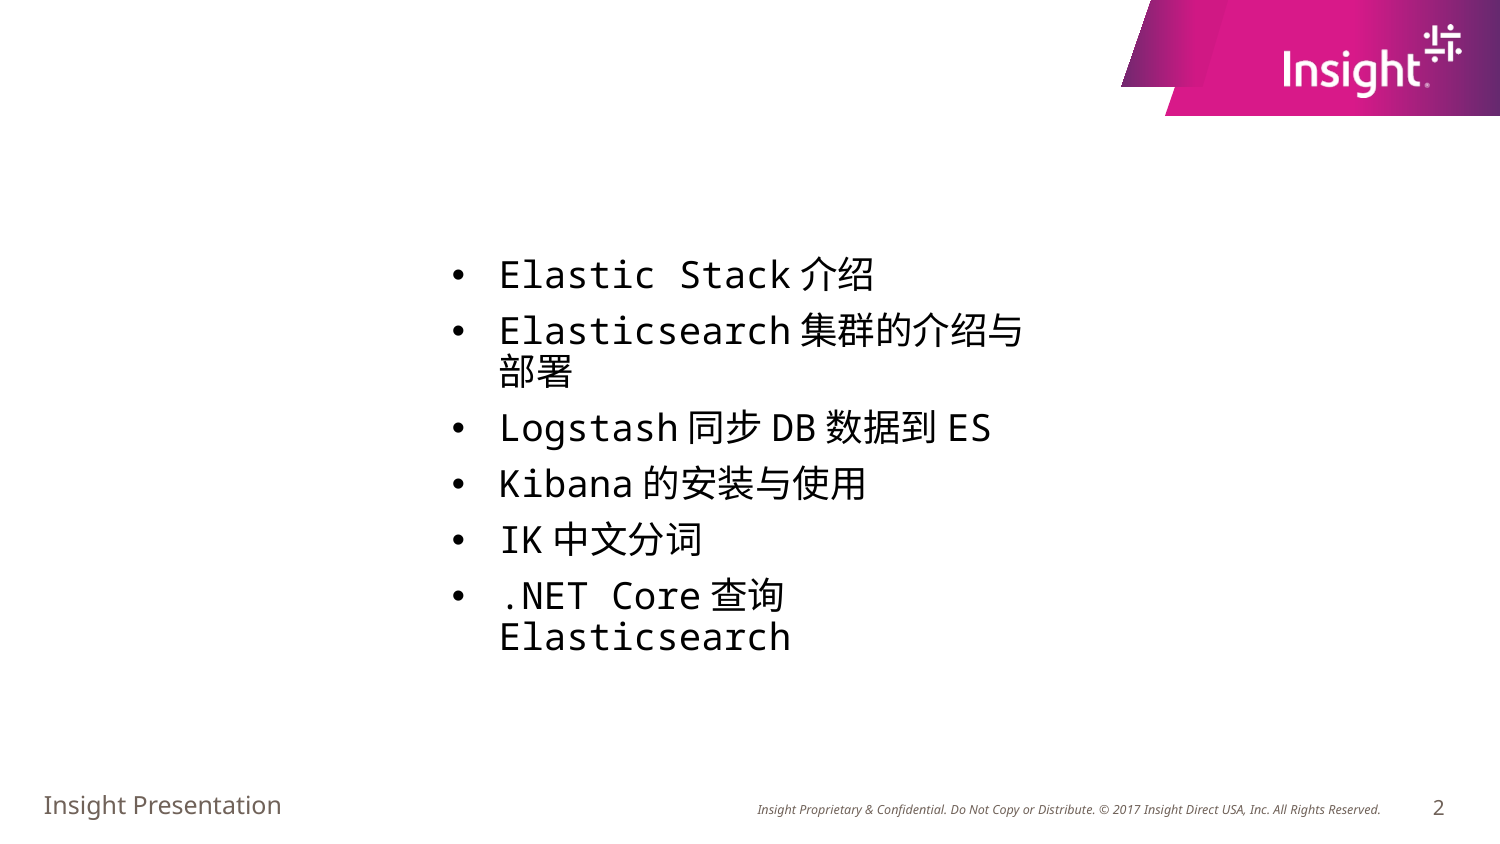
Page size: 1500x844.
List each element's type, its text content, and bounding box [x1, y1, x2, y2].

picture [1284, 24, 1462, 98]
text_box Elastic Stack介绍 Elasticsearch集群的介绍与部署 Logstash同步DB数据到ES Kibana的安装与使用 IK中文分词 .NET Core查询Elasticsearch [436, 248, 1073, 595]
